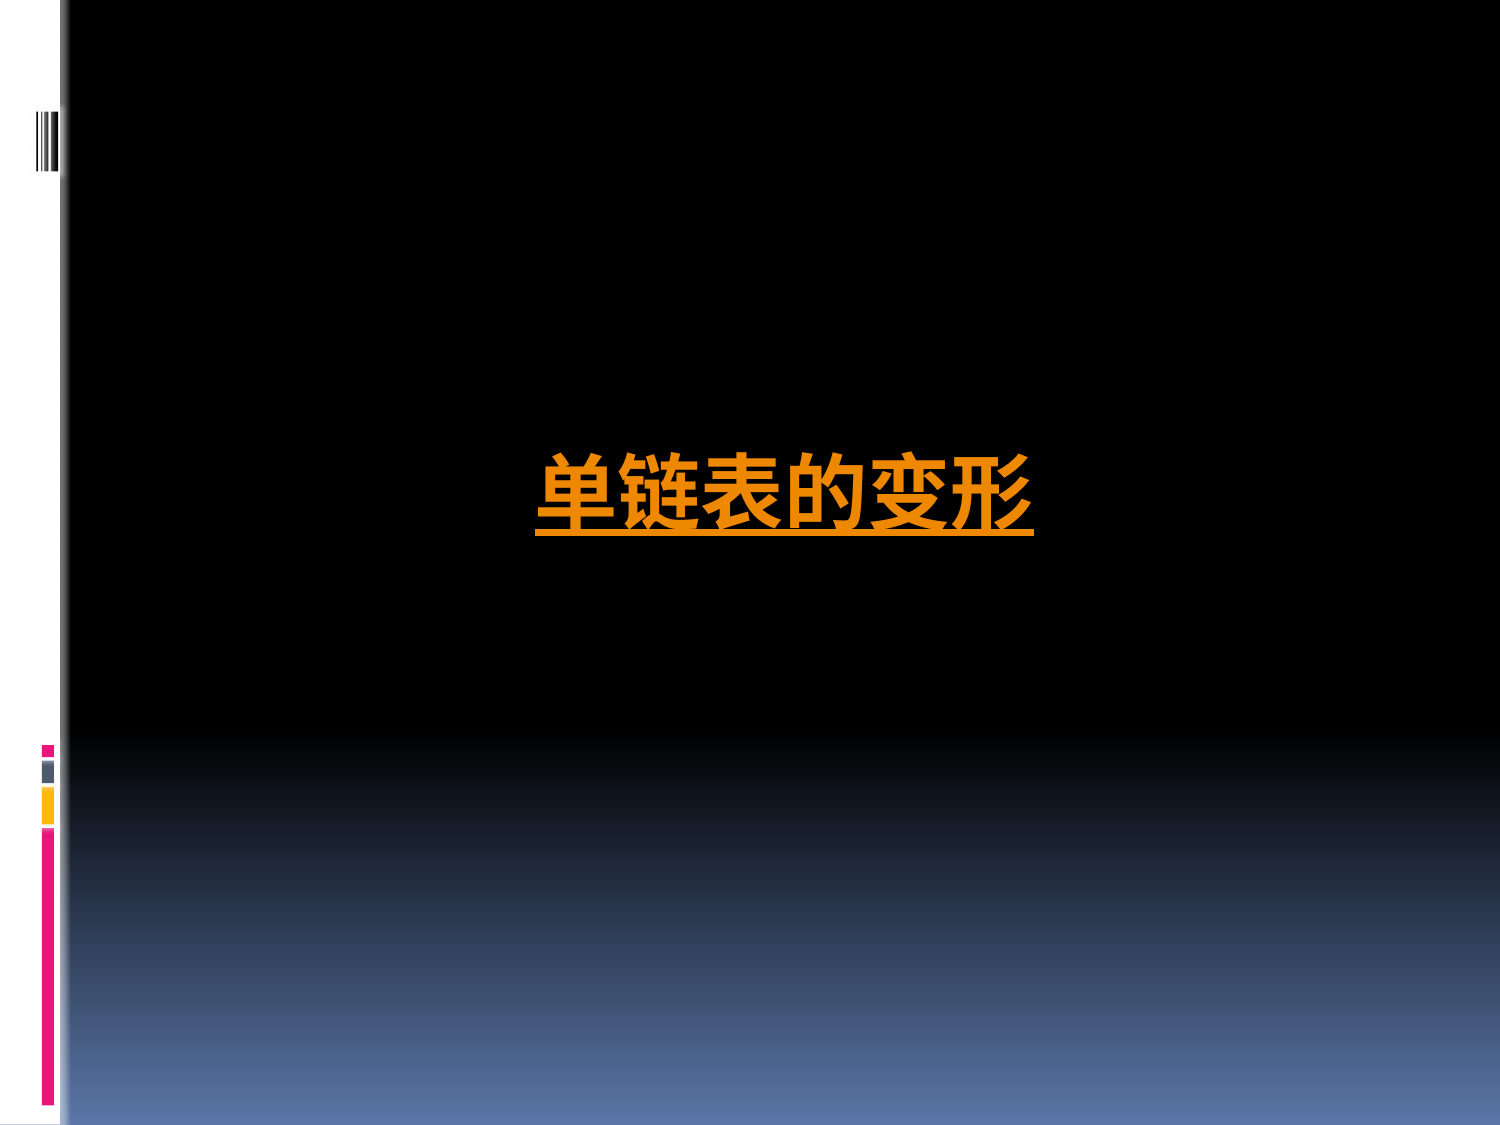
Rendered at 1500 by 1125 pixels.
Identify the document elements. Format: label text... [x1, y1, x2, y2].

title 单链表的变形 [147, 432, 1423, 757]
